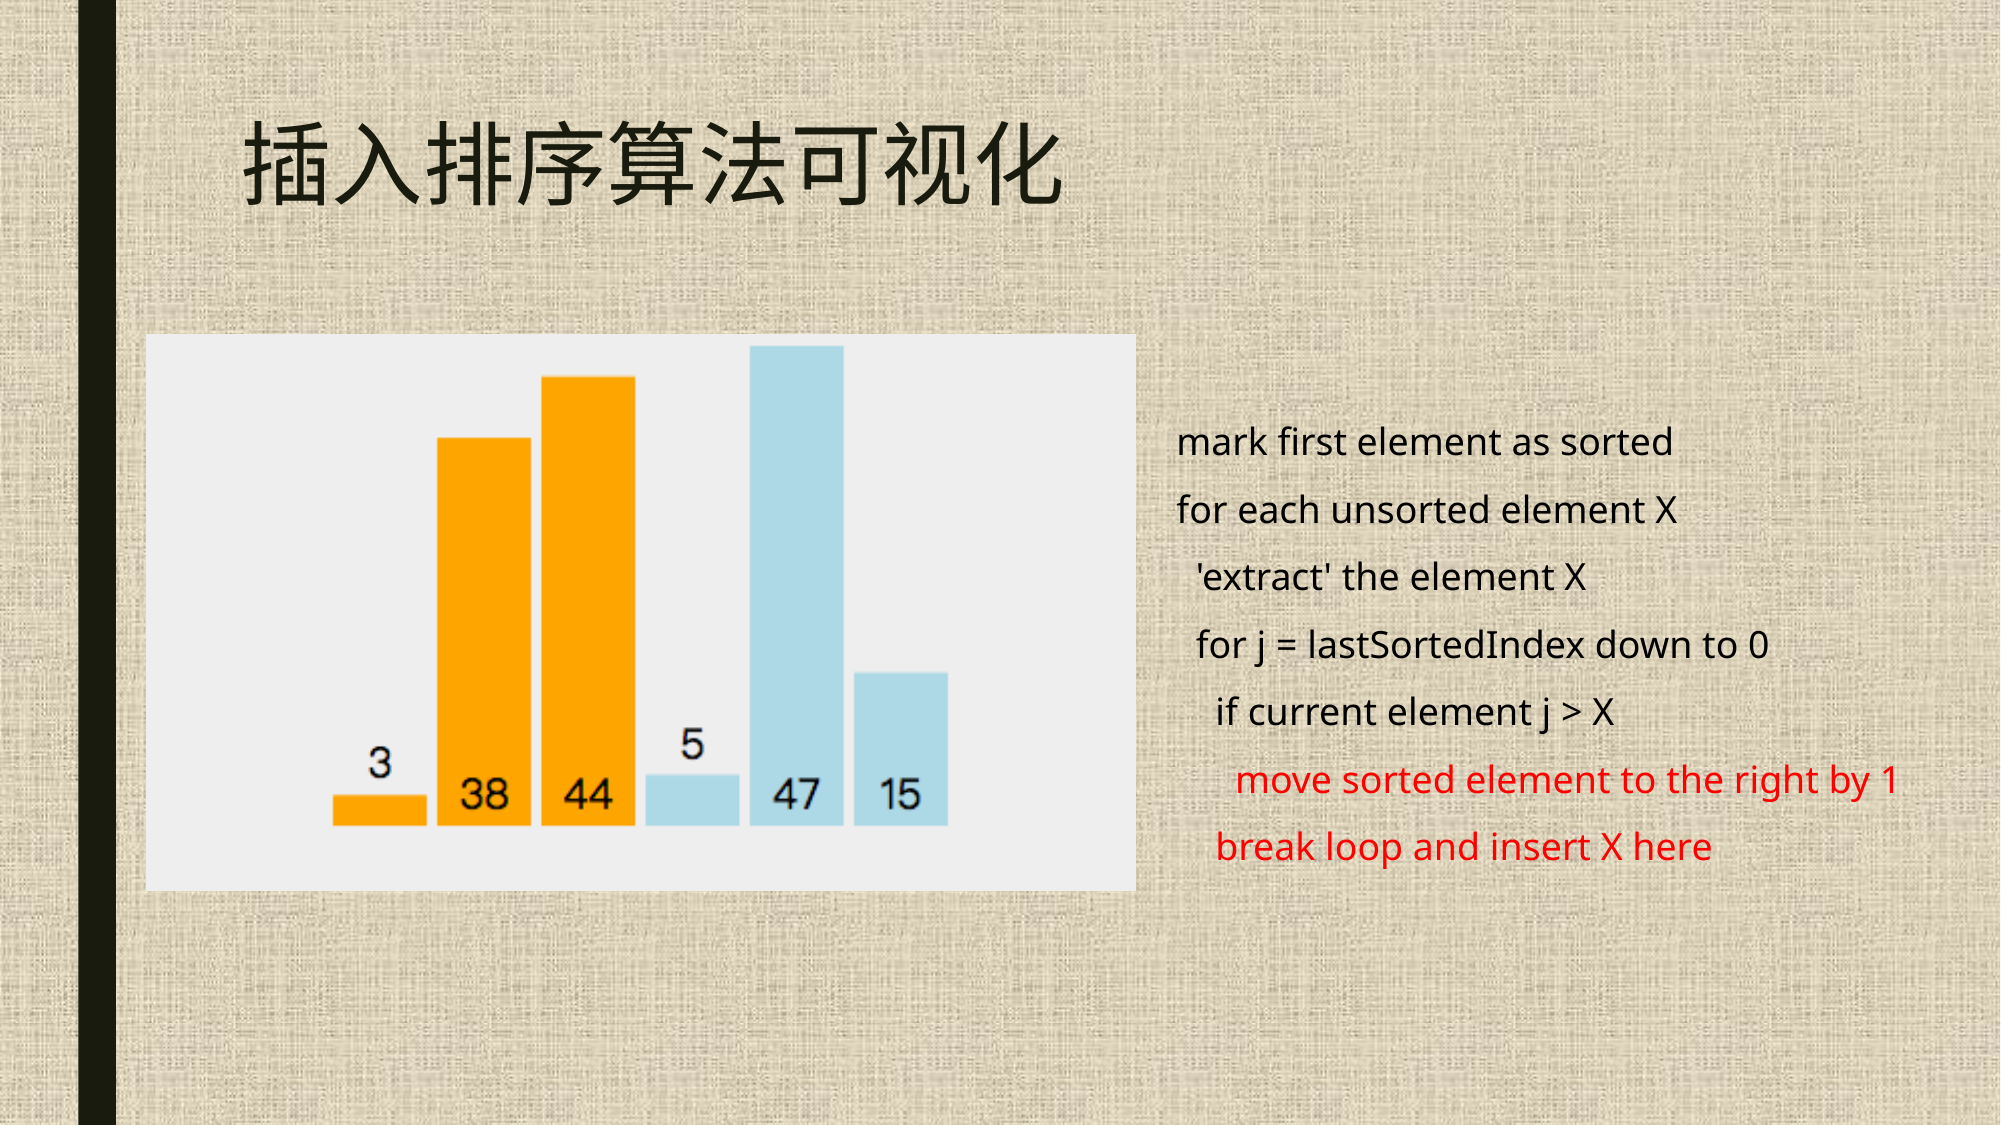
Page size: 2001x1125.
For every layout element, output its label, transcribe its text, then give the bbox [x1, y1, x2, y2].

title 插入排序算法可视化 [225, 112, 1800, 357]
picture [116, 0, 2001, 1125]
picture [0, 0, 78, 1125]
text_box mark first element as sorted for each unsorted element X 'extract' the element X for j = lastSortedIndex down to 0 if current element j > X move sorted element to the right by 1 break loop and insert X here [1161, 388, 2000, 876]
